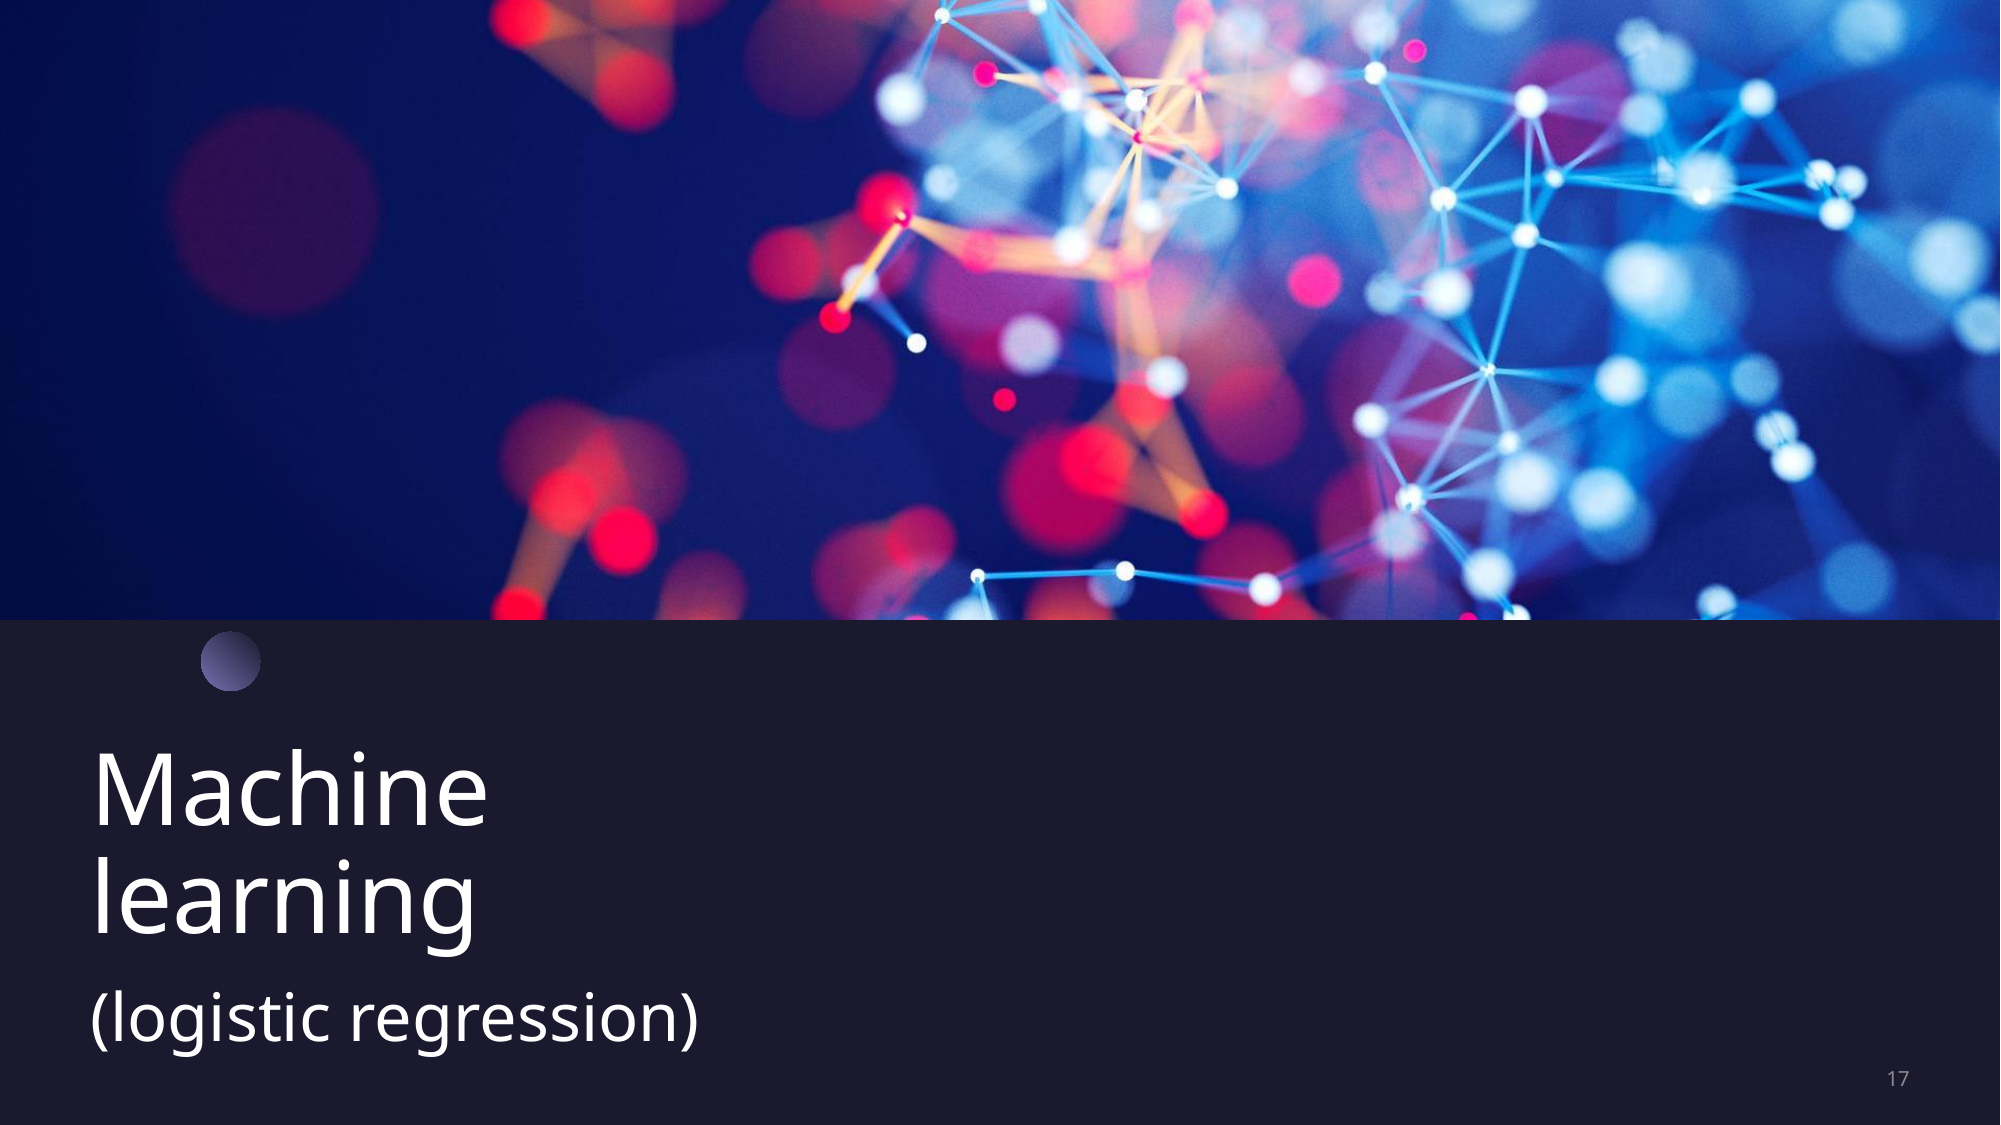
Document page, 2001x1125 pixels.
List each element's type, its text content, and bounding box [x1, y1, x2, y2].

slide_number 17 [1632, 1067, 1910, 1093]
picture [0, 0, 2000, 620]
title Machine learning (logistic regression) [90, 739, 878, 996]
